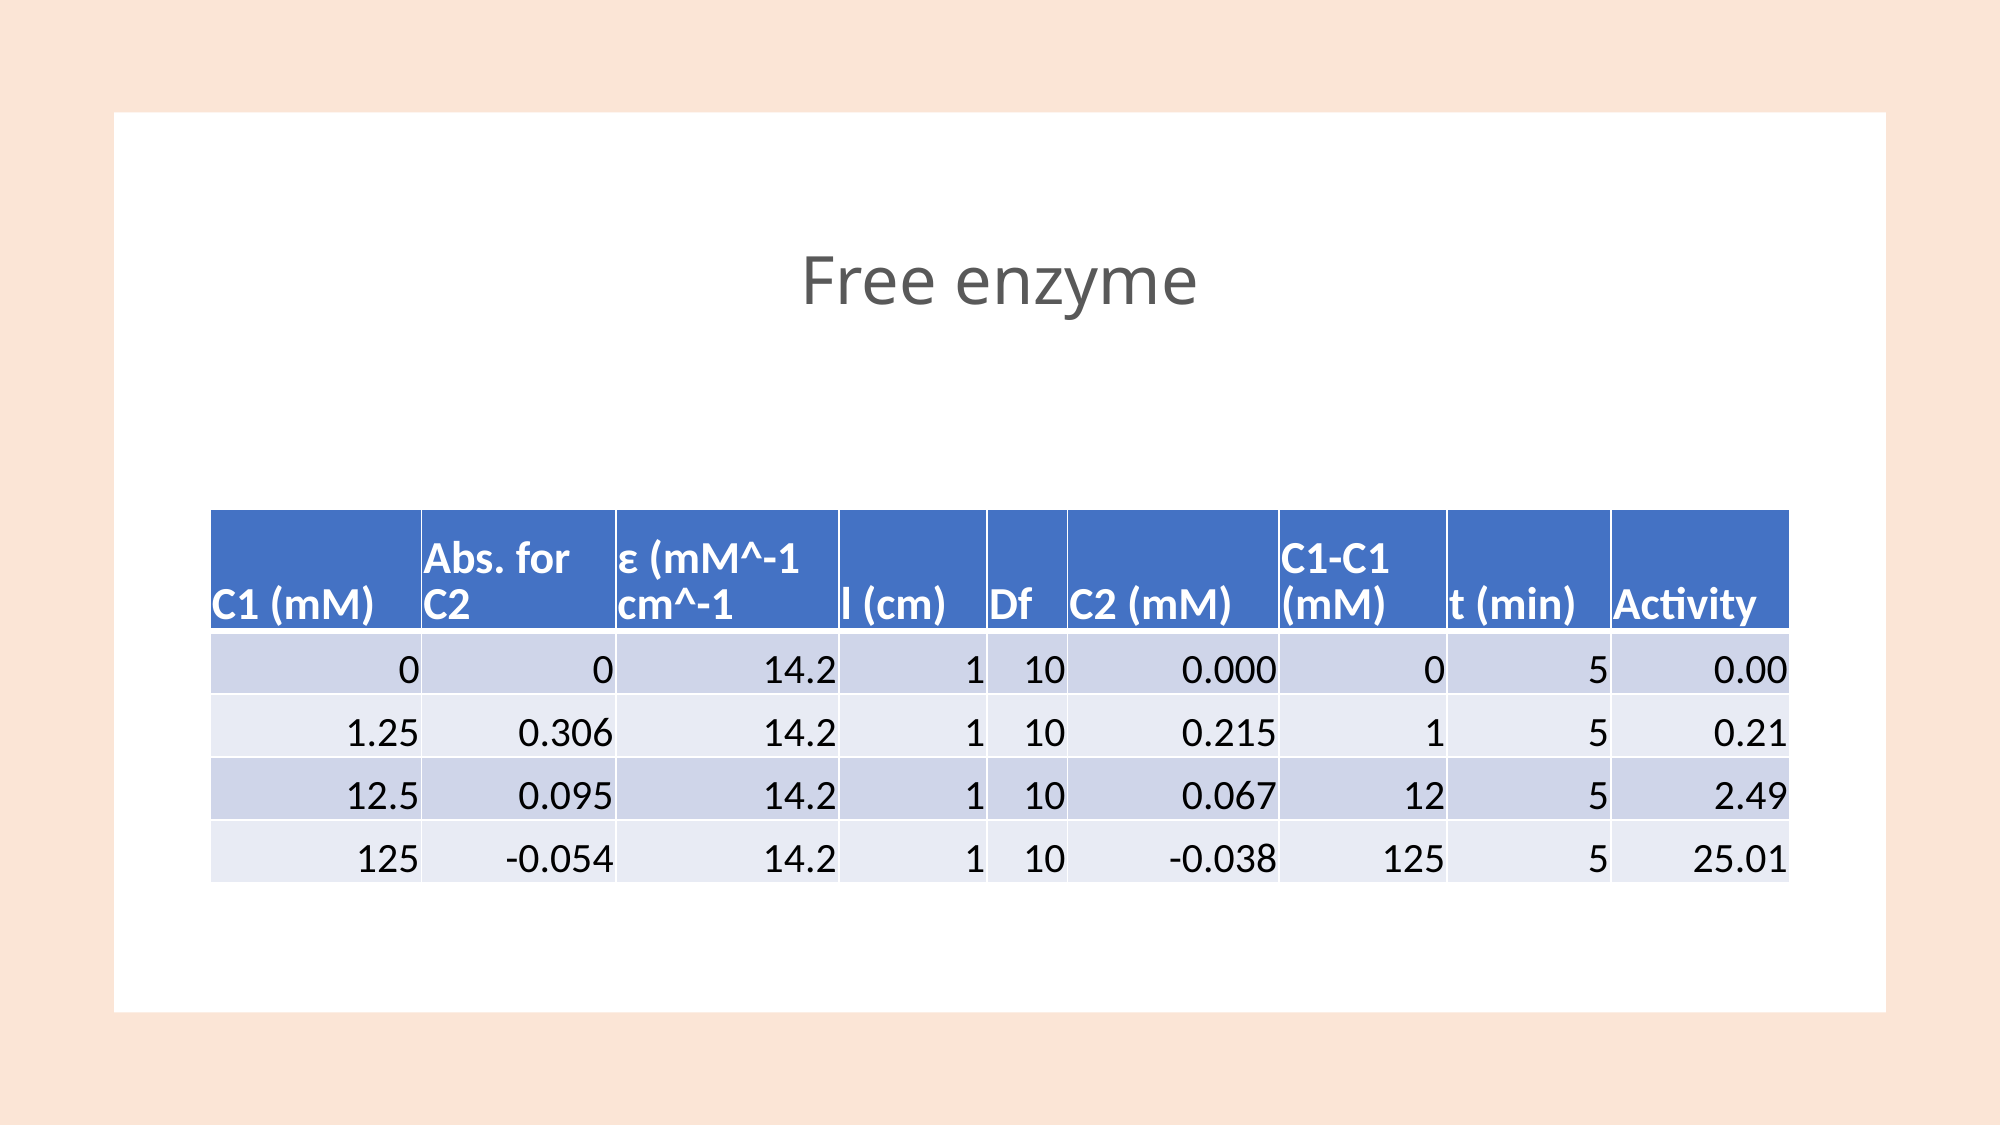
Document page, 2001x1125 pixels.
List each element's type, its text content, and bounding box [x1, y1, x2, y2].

table_cell 25.01 [1612, 821, 1789, 882]
title Free enzyme [237, 170, 1763, 396]
table_cell 14.2 [617, 821, 838, 882]
table_header t (min) [1448, 510, 1610, 628]
table_cell 12 [1280, 758, 1446, 819]
table_cell 0.00 [1612, 634, 1789, 693]
table_cell 5 [1448, 821, 1610, 882]
table_header C1-C1 (mM) [1280, 510, 1446, 628]
table_cell 1 [840, 758, 986, 819]
table_cell 10 [988, 758, 1067, 819]
table_cell 0.095 [422, 758, 615, 819]
table_header C1 (mM) [211, 510, 421, 628]
table_cell 0.067 [1068, 758, 1278, 819]
table_cell 14.2 [617, 634, 838, 693]
table_cell 5 [1448, 758, 1610, 819]
table_header Df [988, 510, 1067, 628]
table_header Activity [1612, 510, 1789, 628]
table_cell 0.21 [1612, 695, 1789, 756]
table_cell 1 [840, 634, 986, 693]
table_cell 1 [840, 821, 986, 882]
table_cell 5 [1448, 695, 1610, 756]
table_cell 10 [988, 634, 1067, 693]
table_cell 0 [1280, 634, 1446, 693]
table_cell 0.215 [1068, 695, 1278, 756]
table_header Abs. for C2 [422, 510, 615, 628]
table_cell 5 [1448, 634, 1610, 693]
table_cell 14.2 [617, 695, 838, 756]
table_cell 2.49 [1612, 758, 1789, 819]
table_header C2 (mM) [1068, 510, 1278, 628]
table_cell 1 [840, 695, 986, 756]
table_cell 0.306 [422, 695, 615, 756]
table_cell 1 [1280, 695, 1446, 756]
table_cell 0 [211, 634, 421, 693]
table_header ε (mM^-1 cm^-1 [617, 510, 838, 628]
table_cell 125 [211, 821, 421, 882]
table_cell 1.25 [211, 695, 421, 756]
table_cell 125 [1280, 821, 1446, 882]
table_cell -0.038 [1068, 821, 1278, 882]
table_header l (cm) [840, 510, 986, 628]
table_cell 0 [422, 634, 615, 693]
text_box [113, 111, 1887, 1013]
table_cell 10 [988, 821, 1067, 882]
table_cell 0.000 [1068, 634, 1278, 693]
table_cell -0.054 [422, 821, 615, 882]
table_cell 10 [988, 695, 1067, 756]
table_cell 12.5 [211, 758, 421, 819]
text_box [0, 0, 2000, 1125]
table_cell 14.2 [617, 758, 838, 819]
